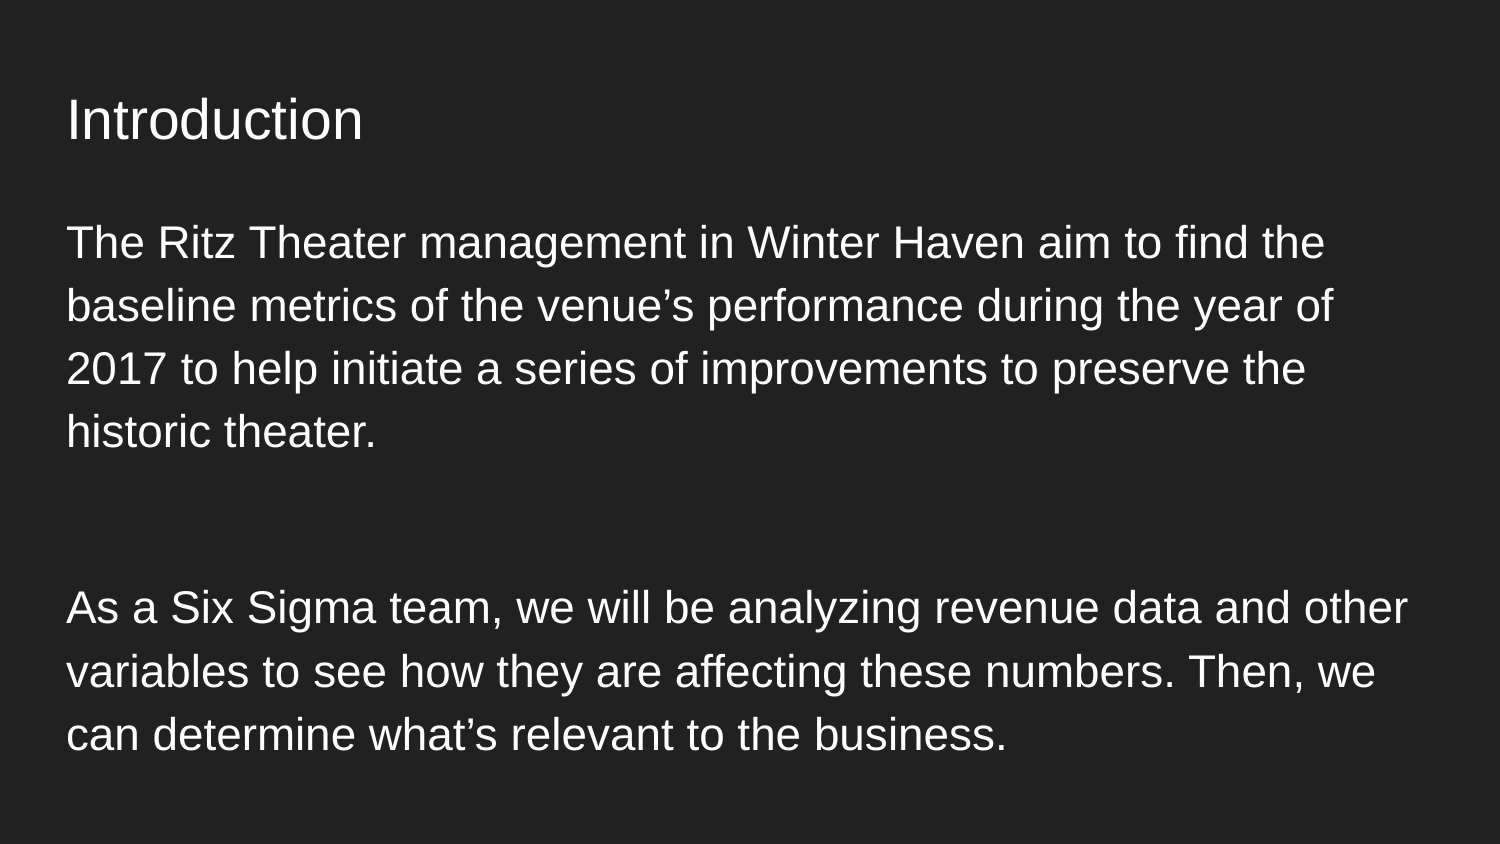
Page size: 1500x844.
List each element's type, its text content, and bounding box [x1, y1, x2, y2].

title Introduction [51, 72, 1449, 167]
list The Ritz Theater management in Winter Haven aim to find the baseline metrics of the venue’s performance during the year of 2017 to help initiate a series of improvements to preserve the historic theater. As a Six Sigma team, we will be analyzing revenue data and other variables to see how they are affecting these numbers. Then, we can determine what’s relevant to the business. [51, 189, 1449, 750]
